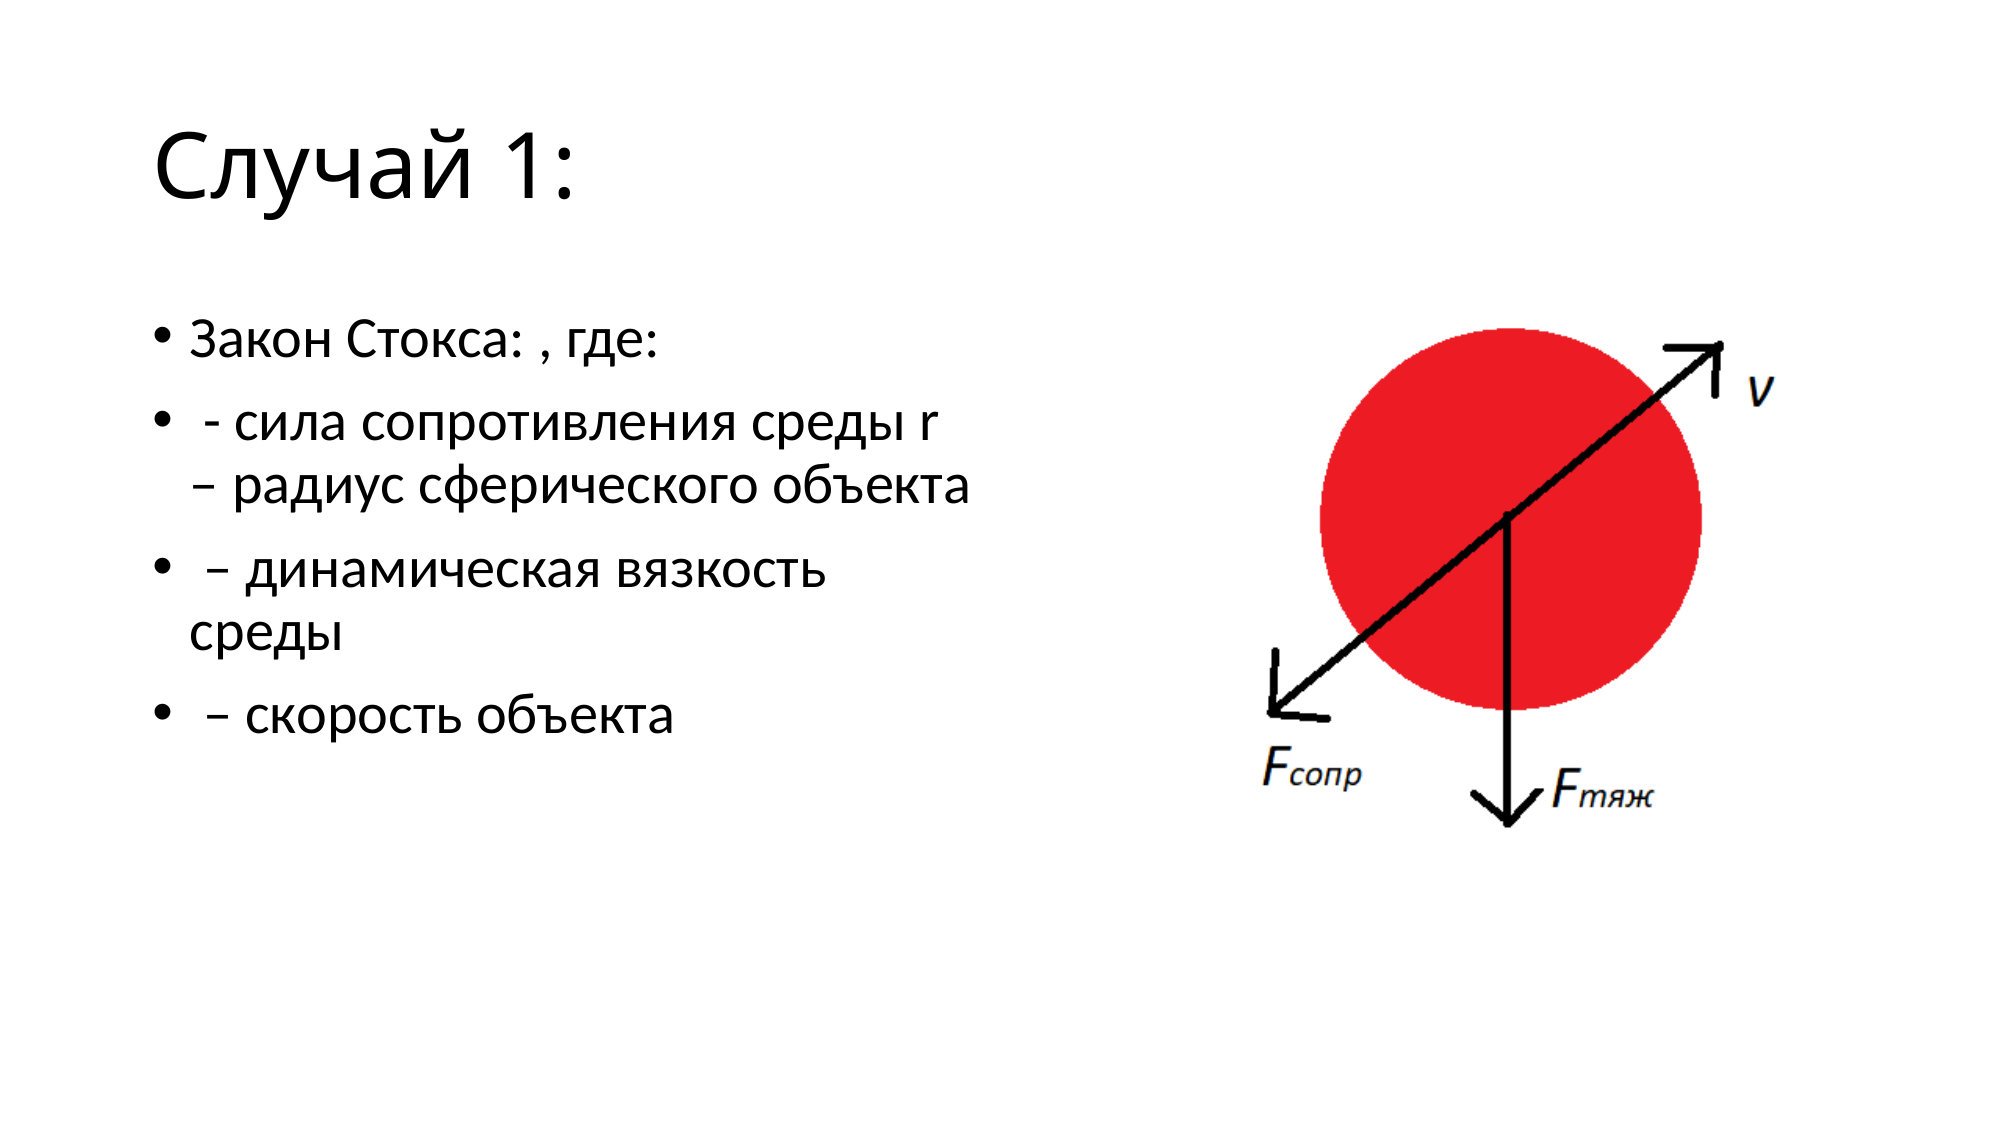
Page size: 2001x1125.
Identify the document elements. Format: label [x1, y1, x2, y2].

picture [1012, 219, 1940, 906]
